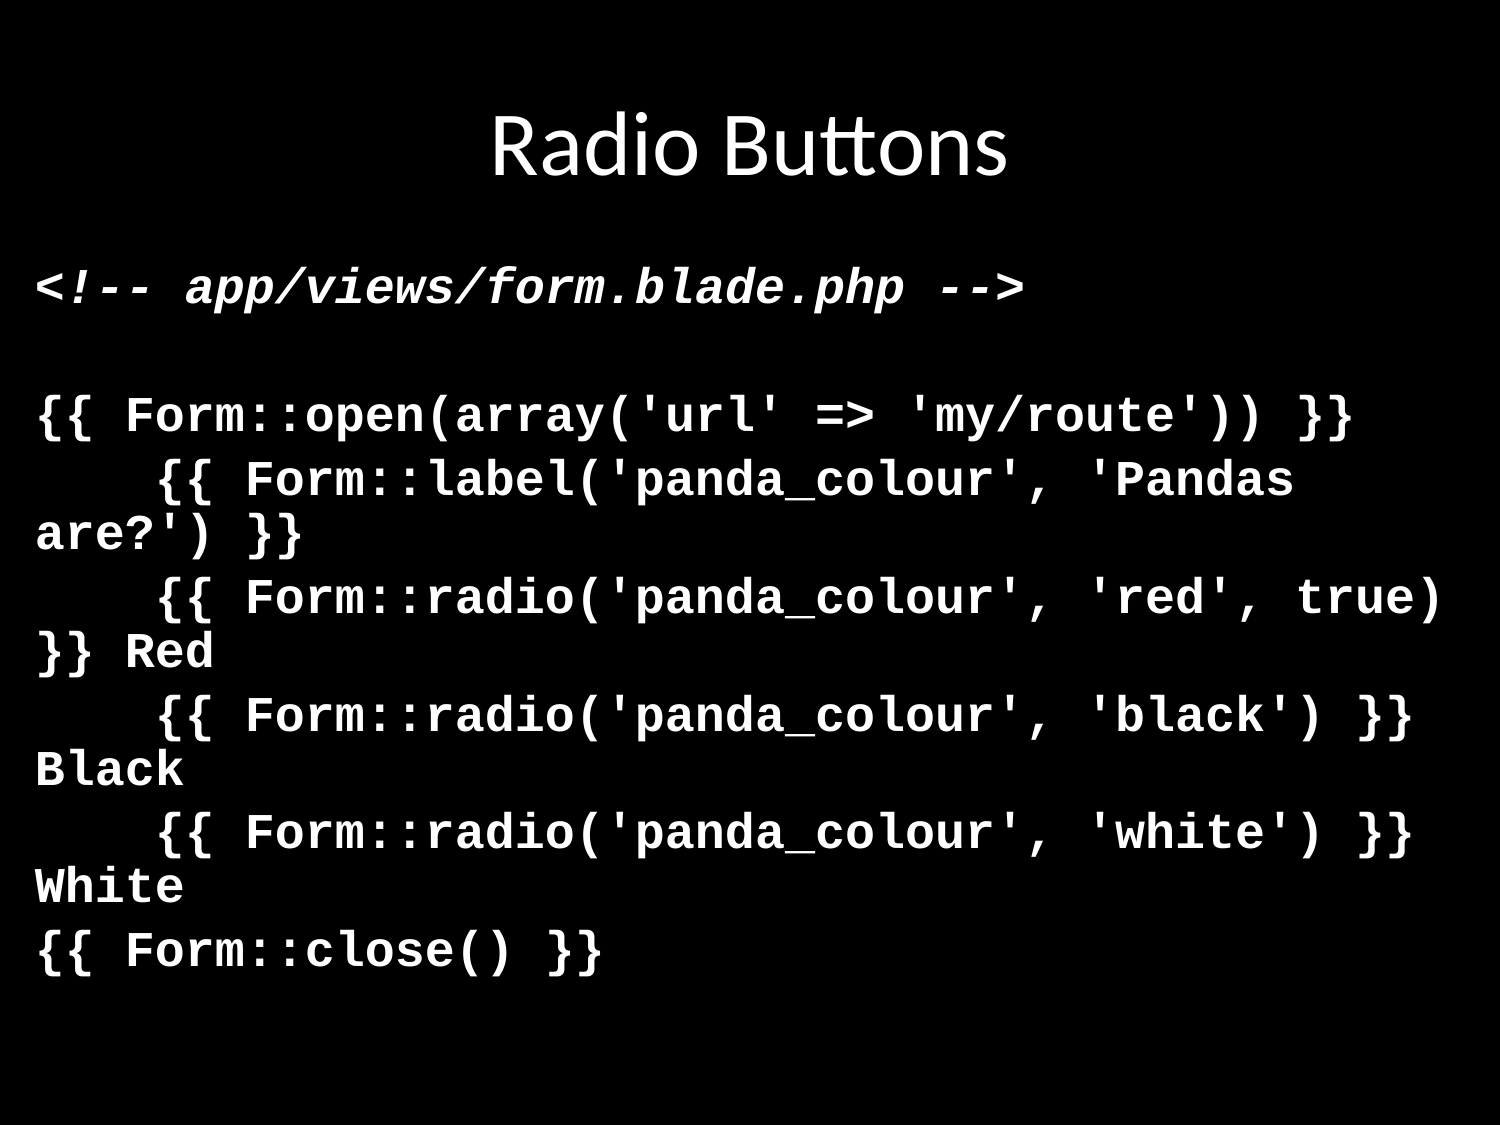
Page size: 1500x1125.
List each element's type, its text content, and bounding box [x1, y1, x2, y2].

list <!-- app/views/form.blade.php --> {{ Form::open(array('url' => 'my/route')) }} {{ Form::label('panda_colour', 'Pandas are?') }} {{ Form::radio('panda_colour', 'red', true) }} Red {{ Form::radio('panda_colour', 'black') }} Black {{ Form::radio('panda_colour', 'white') }} White {{ Form::close() }} [19, 252, 1477, 1104]
title Radio Buttons [75, 45, 1425, 233]
